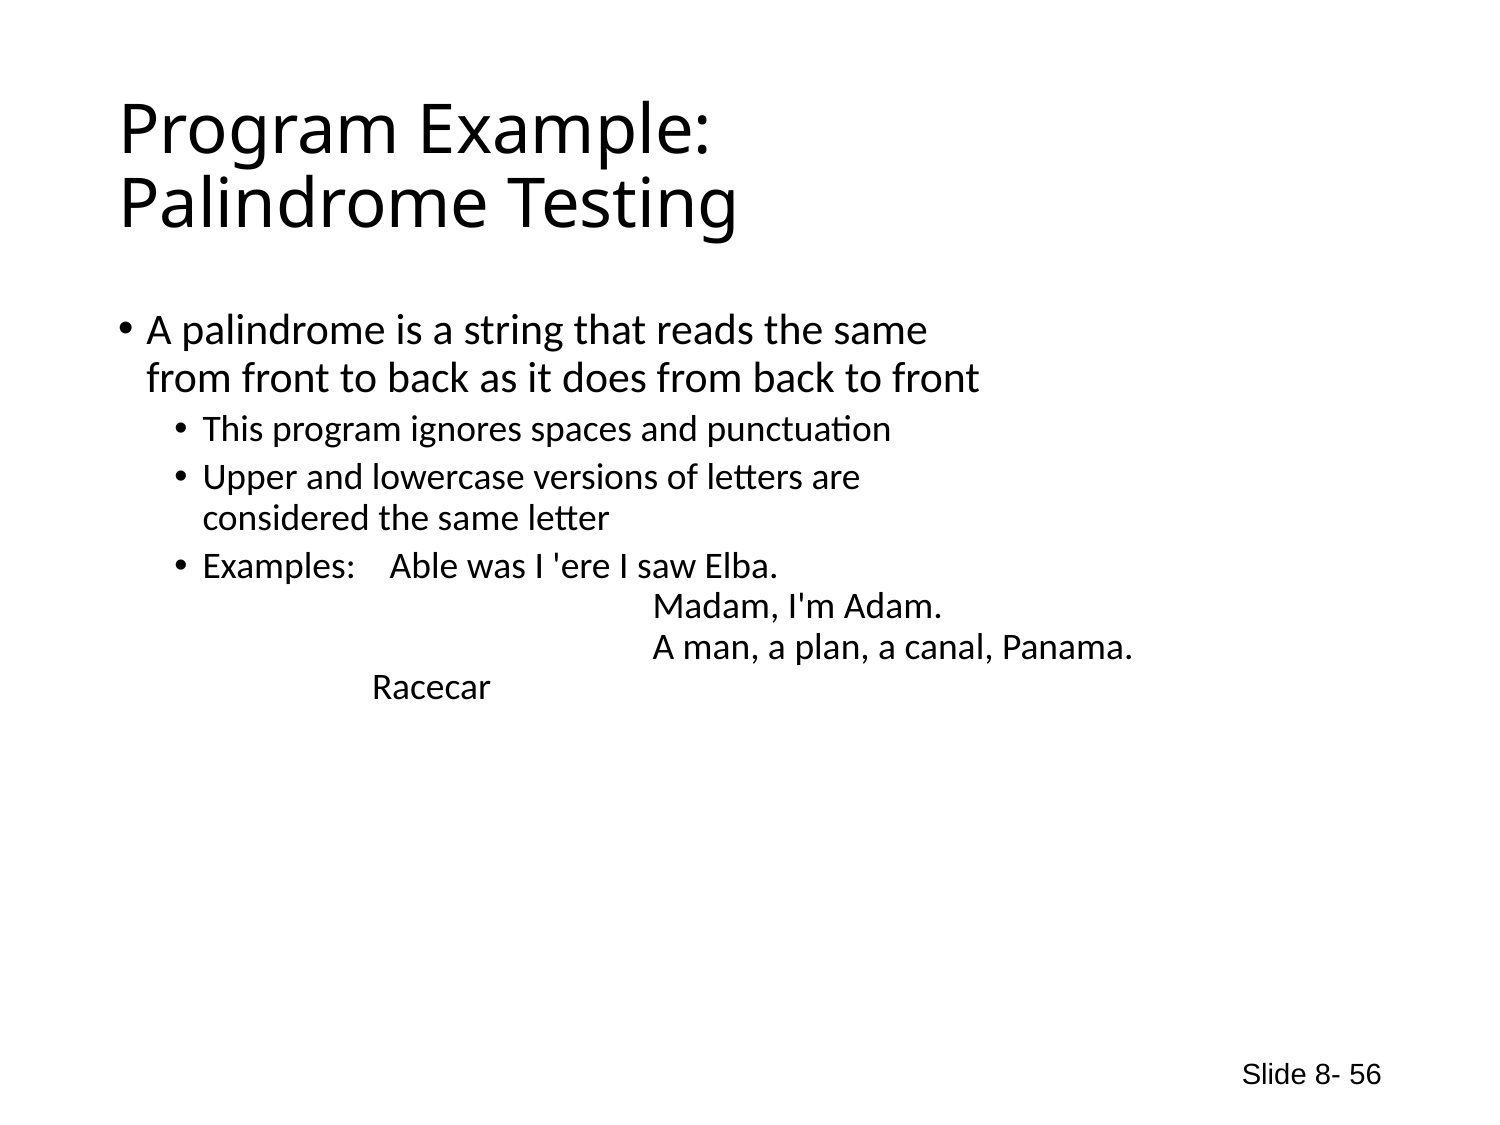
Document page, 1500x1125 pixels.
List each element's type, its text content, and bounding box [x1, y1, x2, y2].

slide_number Slide 8- 56 [1059, 1042, 1397, 1103]
list A palindrome is a string that reads the same from front to back as it does from back to front This program ignores spaces and punctuation Upper and lowercase versions of letters are considered the same letter Examples: Able was I 'ere I saw Elba. Madam, I'm Adam. A man, a plan, a canal, Panama. Racecar [103, 299, 1397, 763]
title Program Example: Palindrome Testing [103, 59, 1397, 278]
